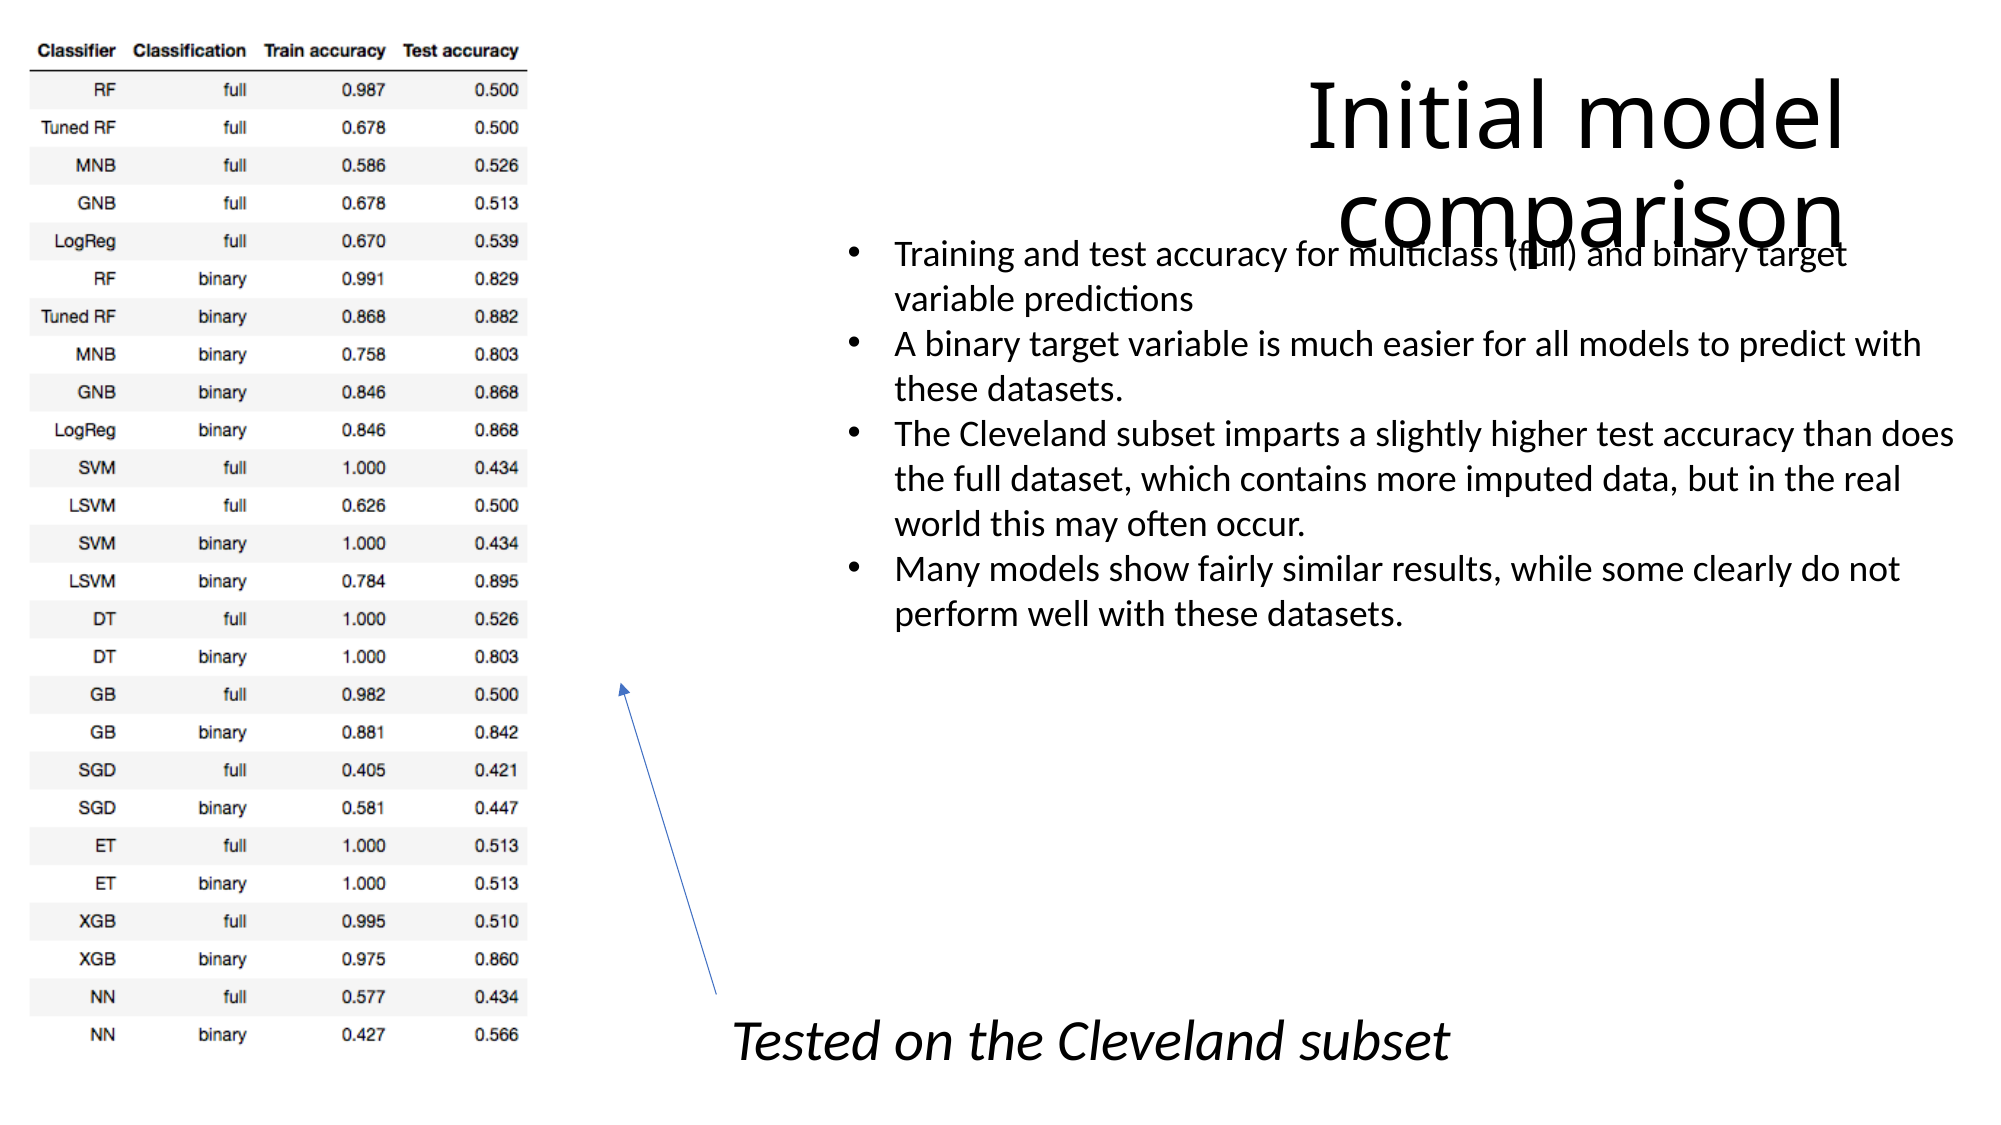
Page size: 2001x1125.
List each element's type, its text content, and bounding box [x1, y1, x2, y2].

text_box Training and test accuracy for multiclass (full) and binary target variable predictions A binary target variable is much easier for all models to predict with these datasets. The Cleveland subset imparts a slightly higher test accuracy than does the full dataset, which contains more imputed data, but in the real world this may often occur. Many models show fairly similar results, while some clearly do not perform well with these datasets. [832, 221, 1979, 642]
text_box Tested on the Cleveland subset [716, 994, 1661, 1080]
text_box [620, 682, 717, 995]
title Initial model comparison [832, 59, 1863, 221]
picture [11, 37, 577, 1060]
